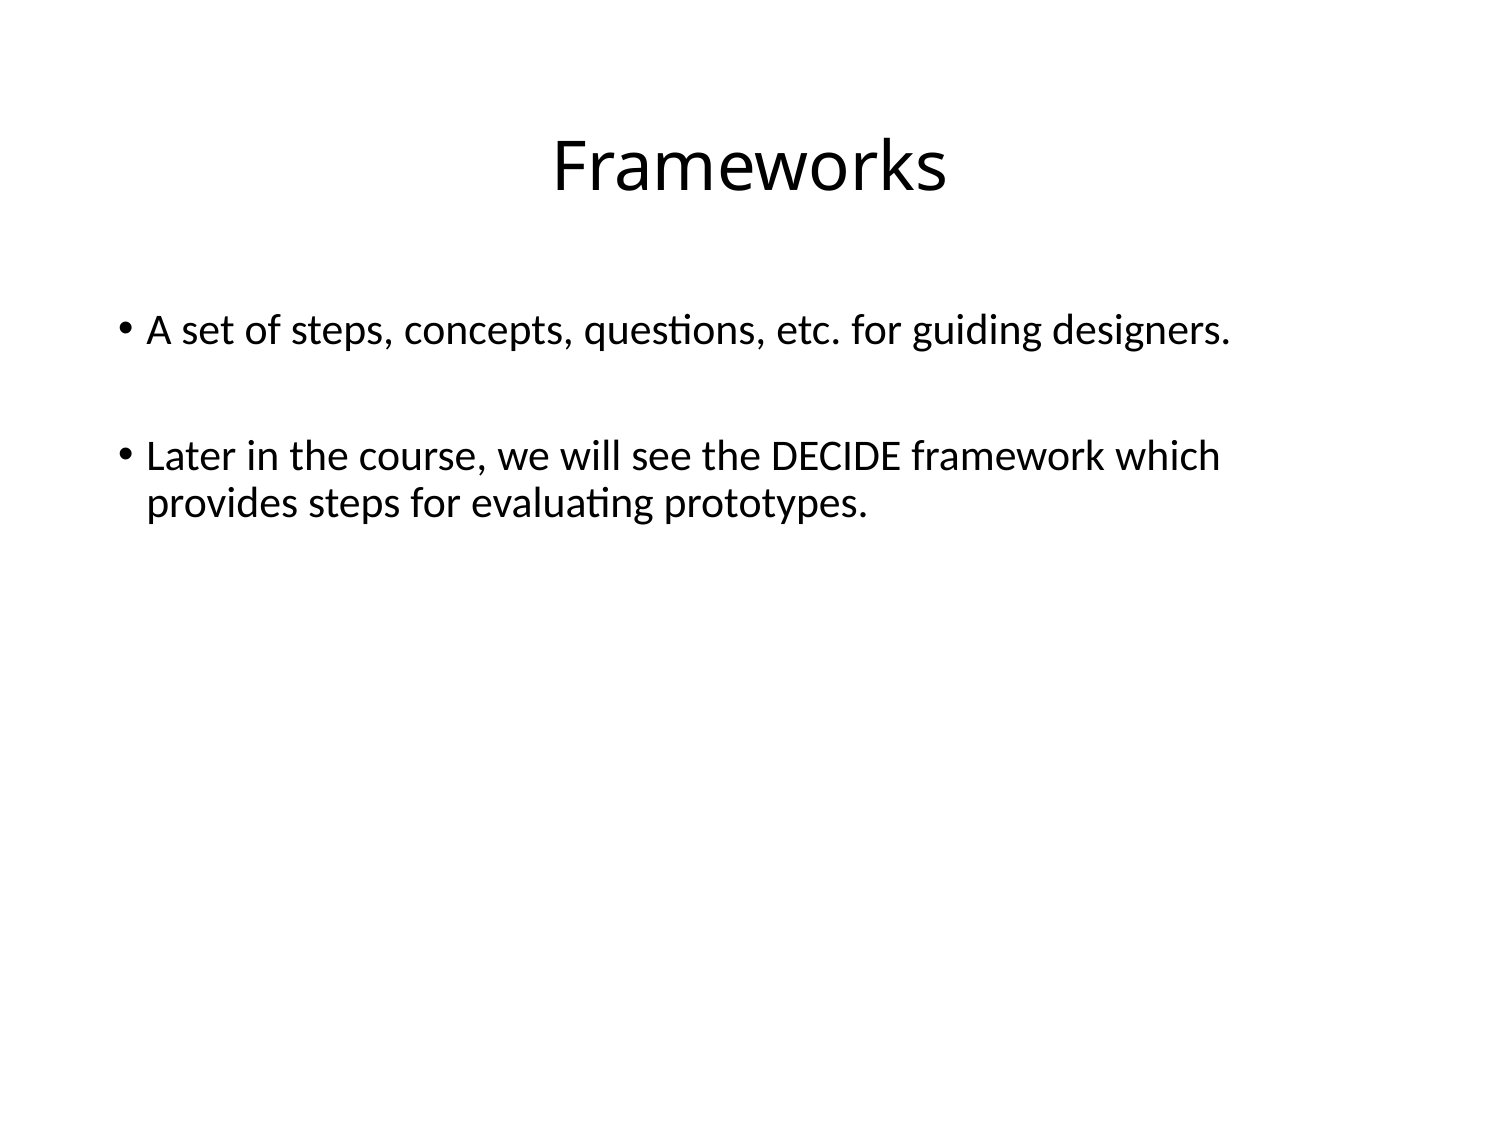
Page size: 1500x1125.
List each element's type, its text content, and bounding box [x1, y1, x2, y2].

title Frameworks [103, 59, 1397, 278]
list A set of steps, concepts, questions, etc. for guiding designers. Later in the course, we will see the DECIDE framework which provides steps for evaluating prototypes. [103, 299, 1397, 1014]
